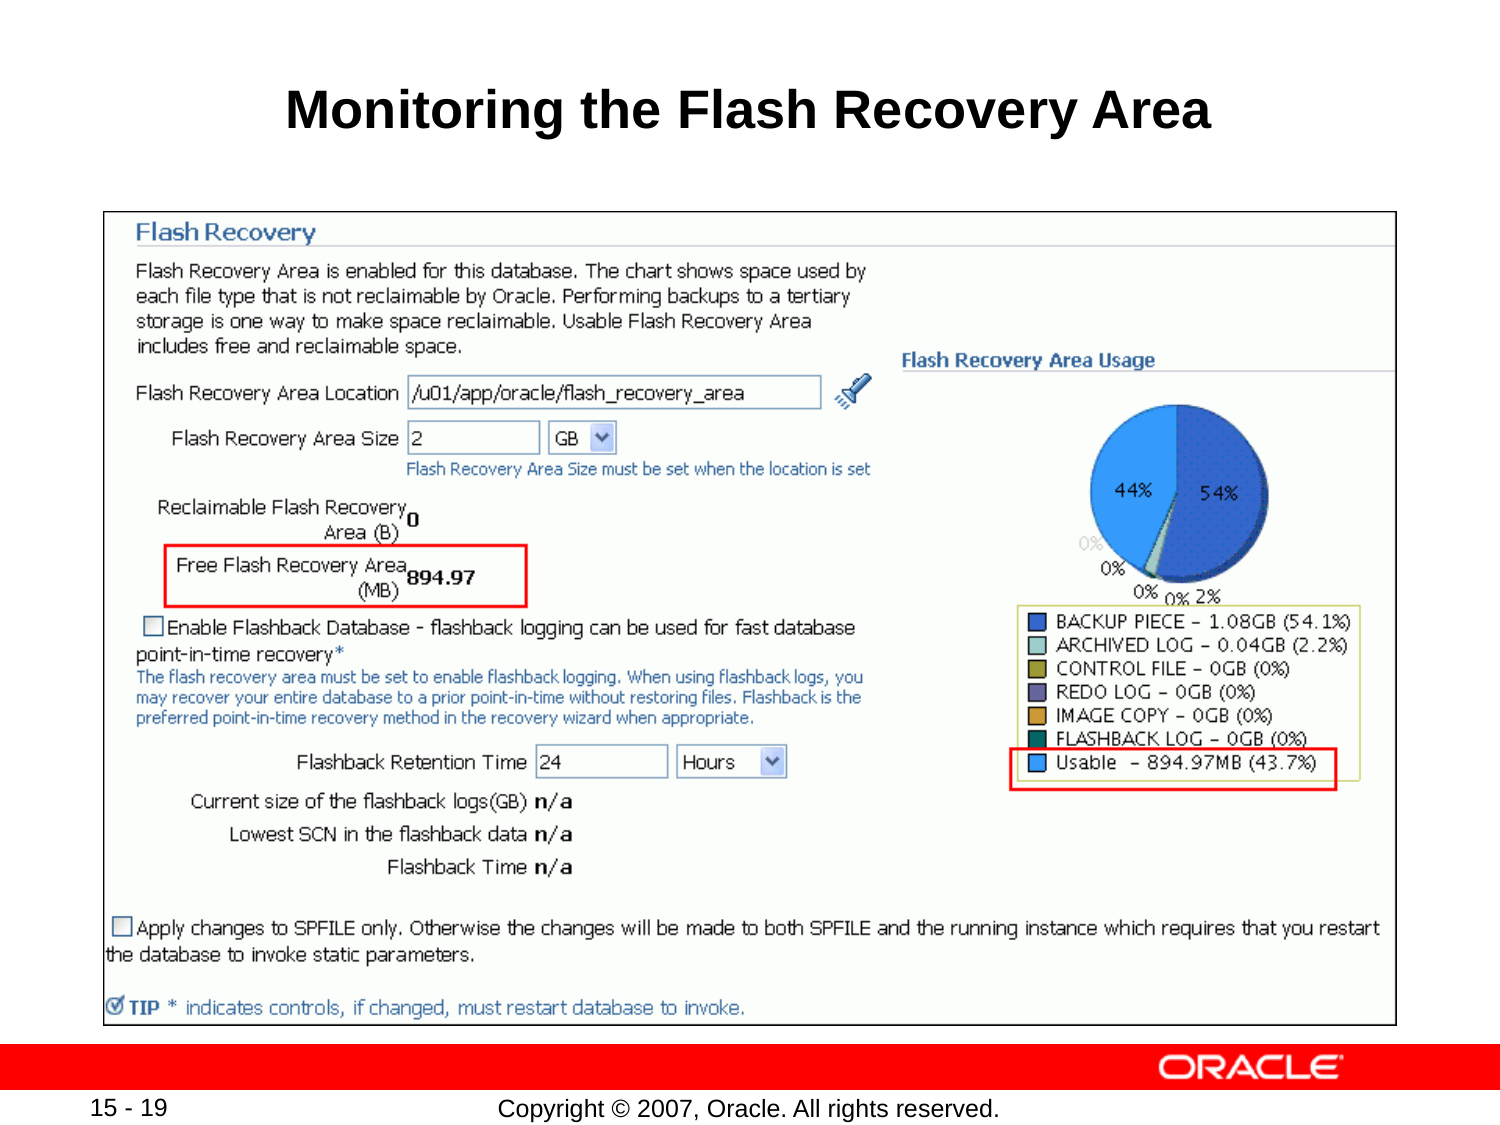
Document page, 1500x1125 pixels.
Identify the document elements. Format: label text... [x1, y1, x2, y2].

title Monitoring the Flash Recovery Area [99, 71, 1400, 214]
picture [102, 211, 1398, 1026]
picture [0, 1044, 1500, 1090]
